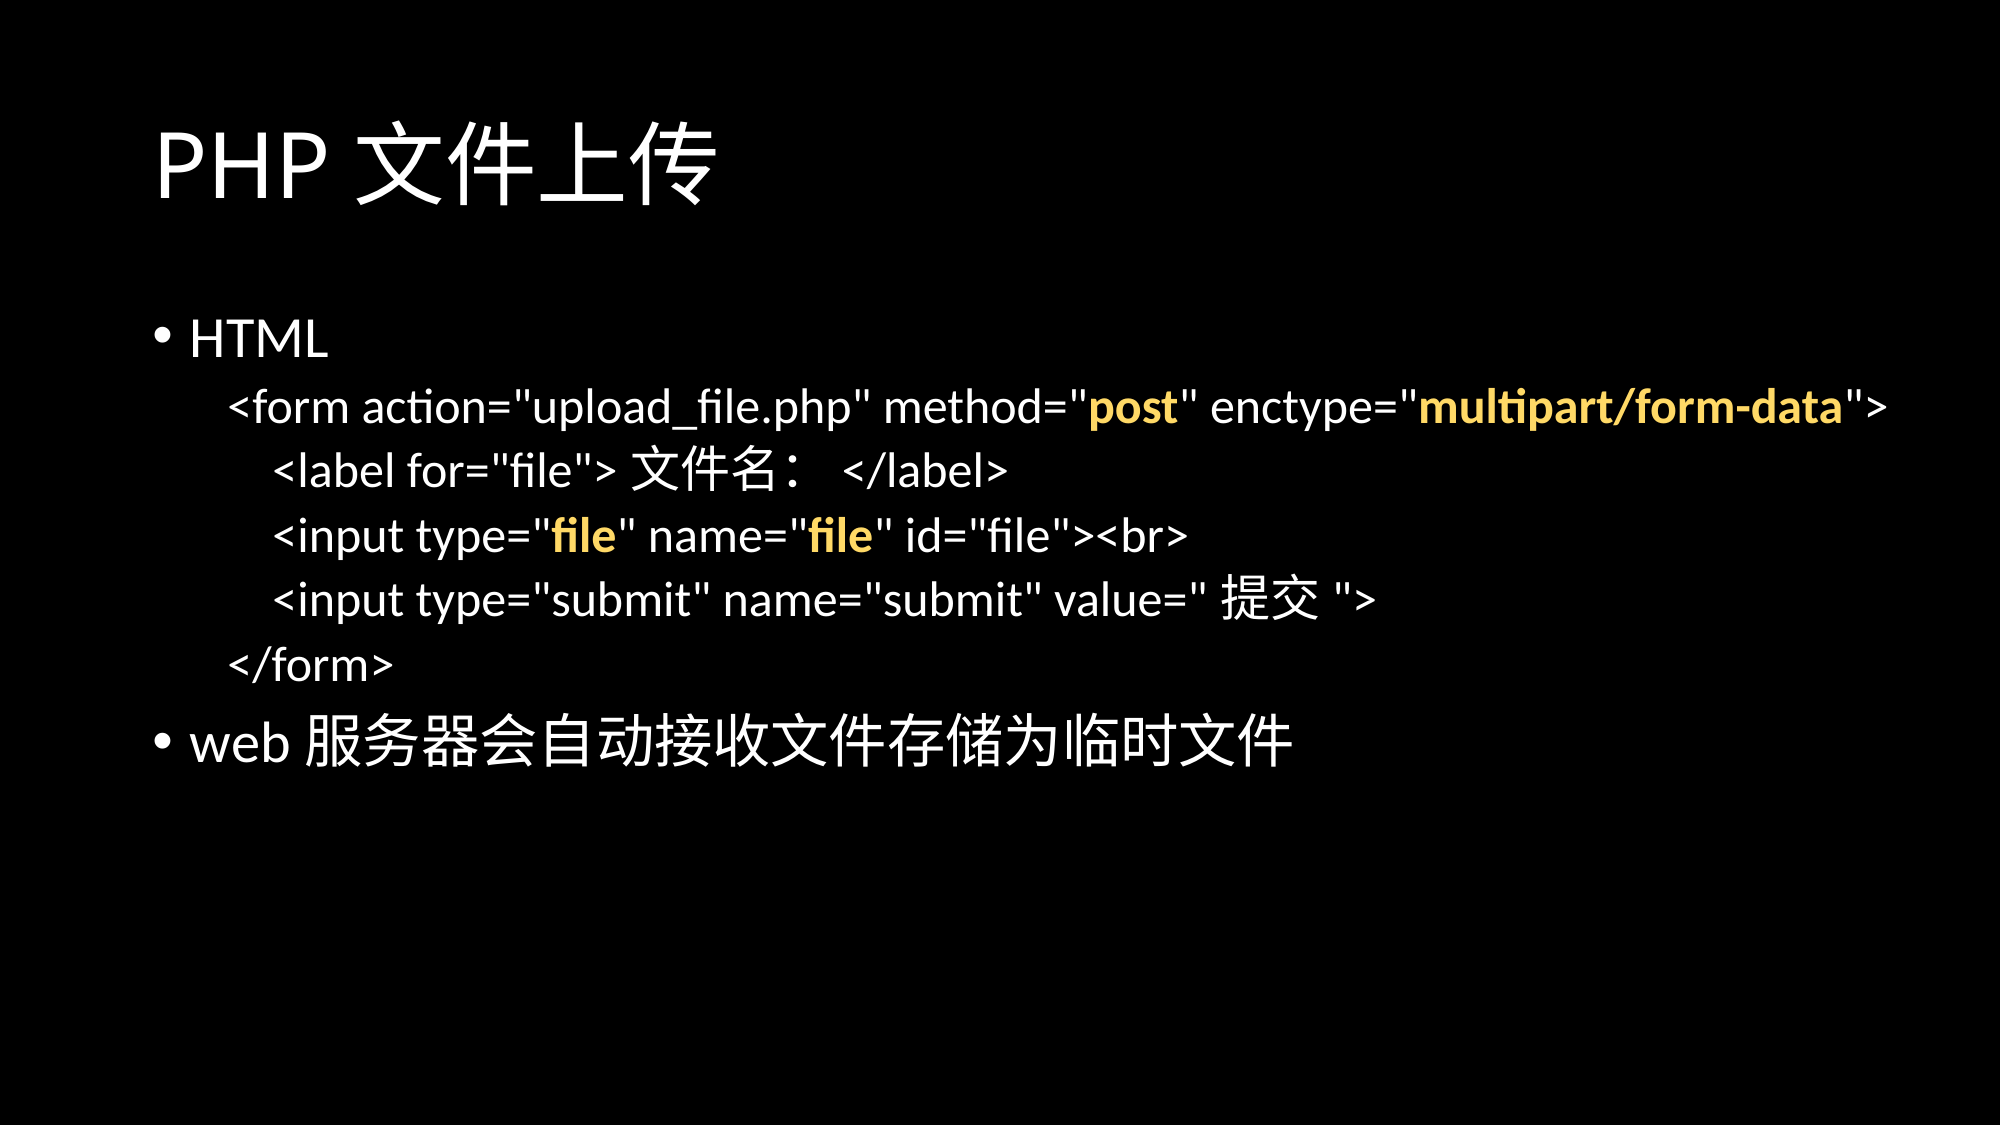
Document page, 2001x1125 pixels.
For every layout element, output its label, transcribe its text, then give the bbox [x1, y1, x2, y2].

title PHP文件上传 [137, 59, 1863, 278]
list HTML <form action="upload_file.php" method="post" enctype="multipart/form-data"> <label for="file">文件名：</label> <input type="file" name="file" id="file"><br> <input type="submit" name="submit" value="提交"> </form> web服务器会自动接收文件存储为临时文件 [137, 299, 1925, 1014]
